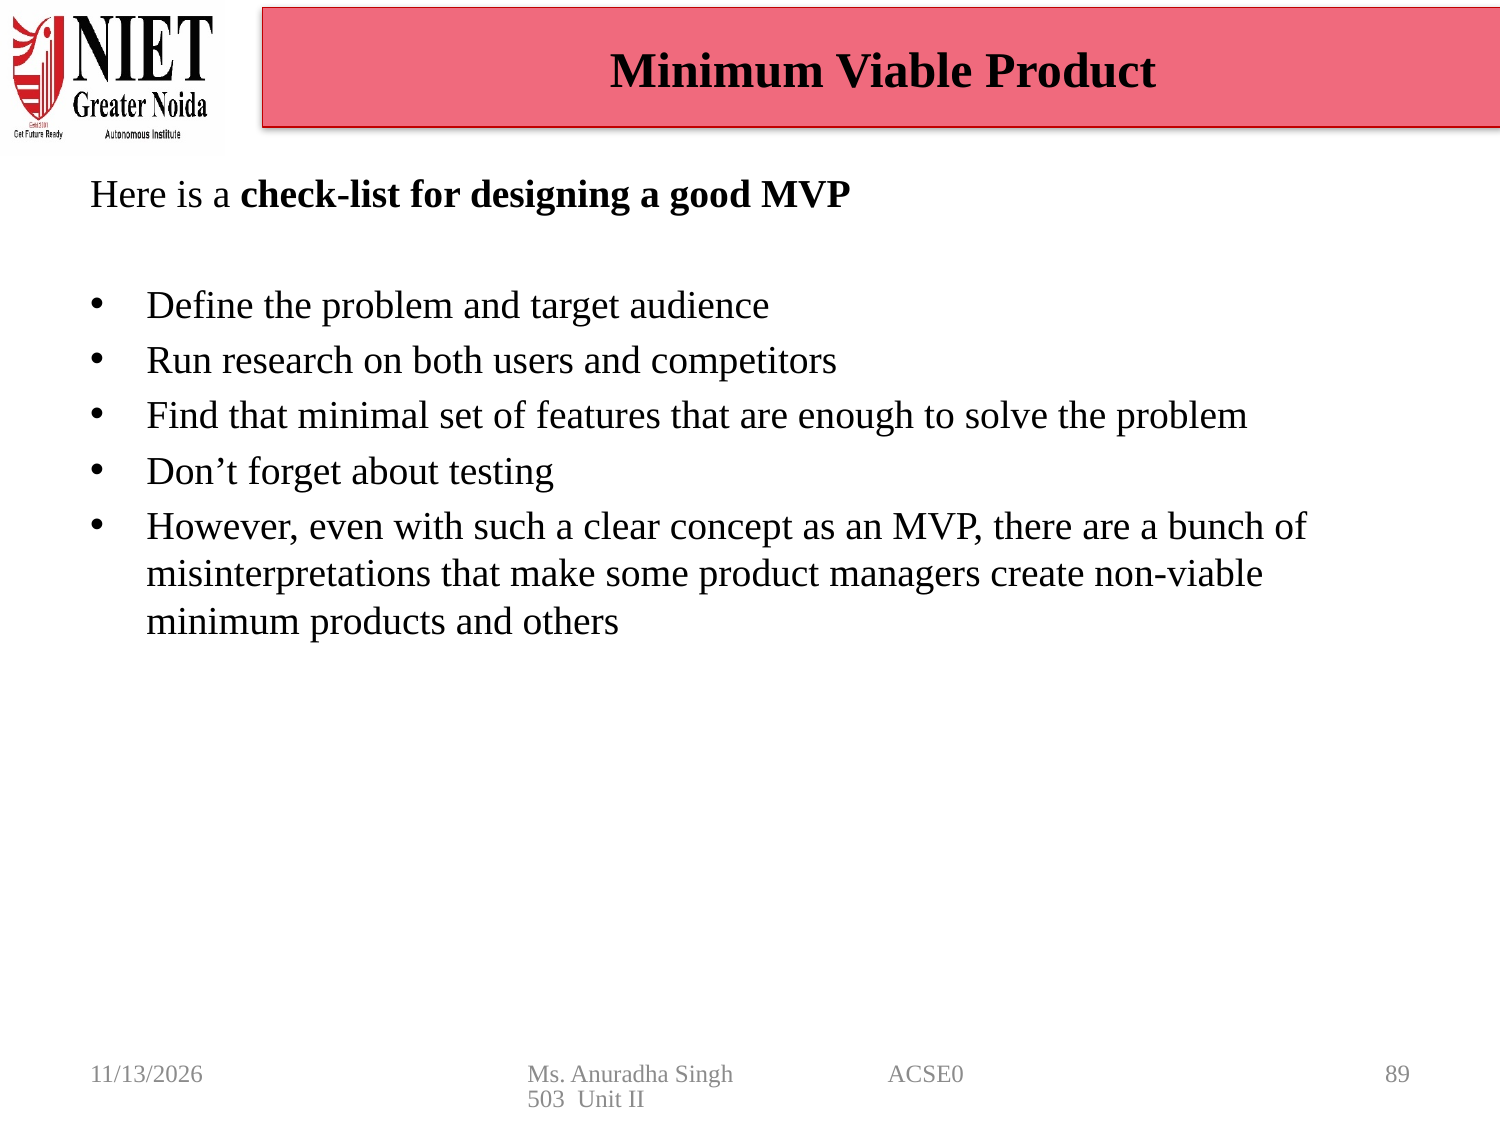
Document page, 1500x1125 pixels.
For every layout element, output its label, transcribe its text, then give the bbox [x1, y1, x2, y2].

picture [0, 0, 226, 156]
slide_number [75, 1042, 425, 1103]
text_box Minimum Viable Product [262, 7, 1500, 128]
list Here is a check-list for designing a good MVP Define the problem and target audience Run research on both users and competitors Find that minimal set of features that are enough to solve the problem Don’t forget about testing However, even with such a clear concept as an MVP, there are a bunch of misinterpretations that make some product managers create non-viable minimum products and others [75, 160, 1425, 1005]
footer Ms. Anuradha Singh ACSE0503 Unit II [512, 1042, 988, 1103]
slide_number 89 [1074, 1042, 1425, 1103]
